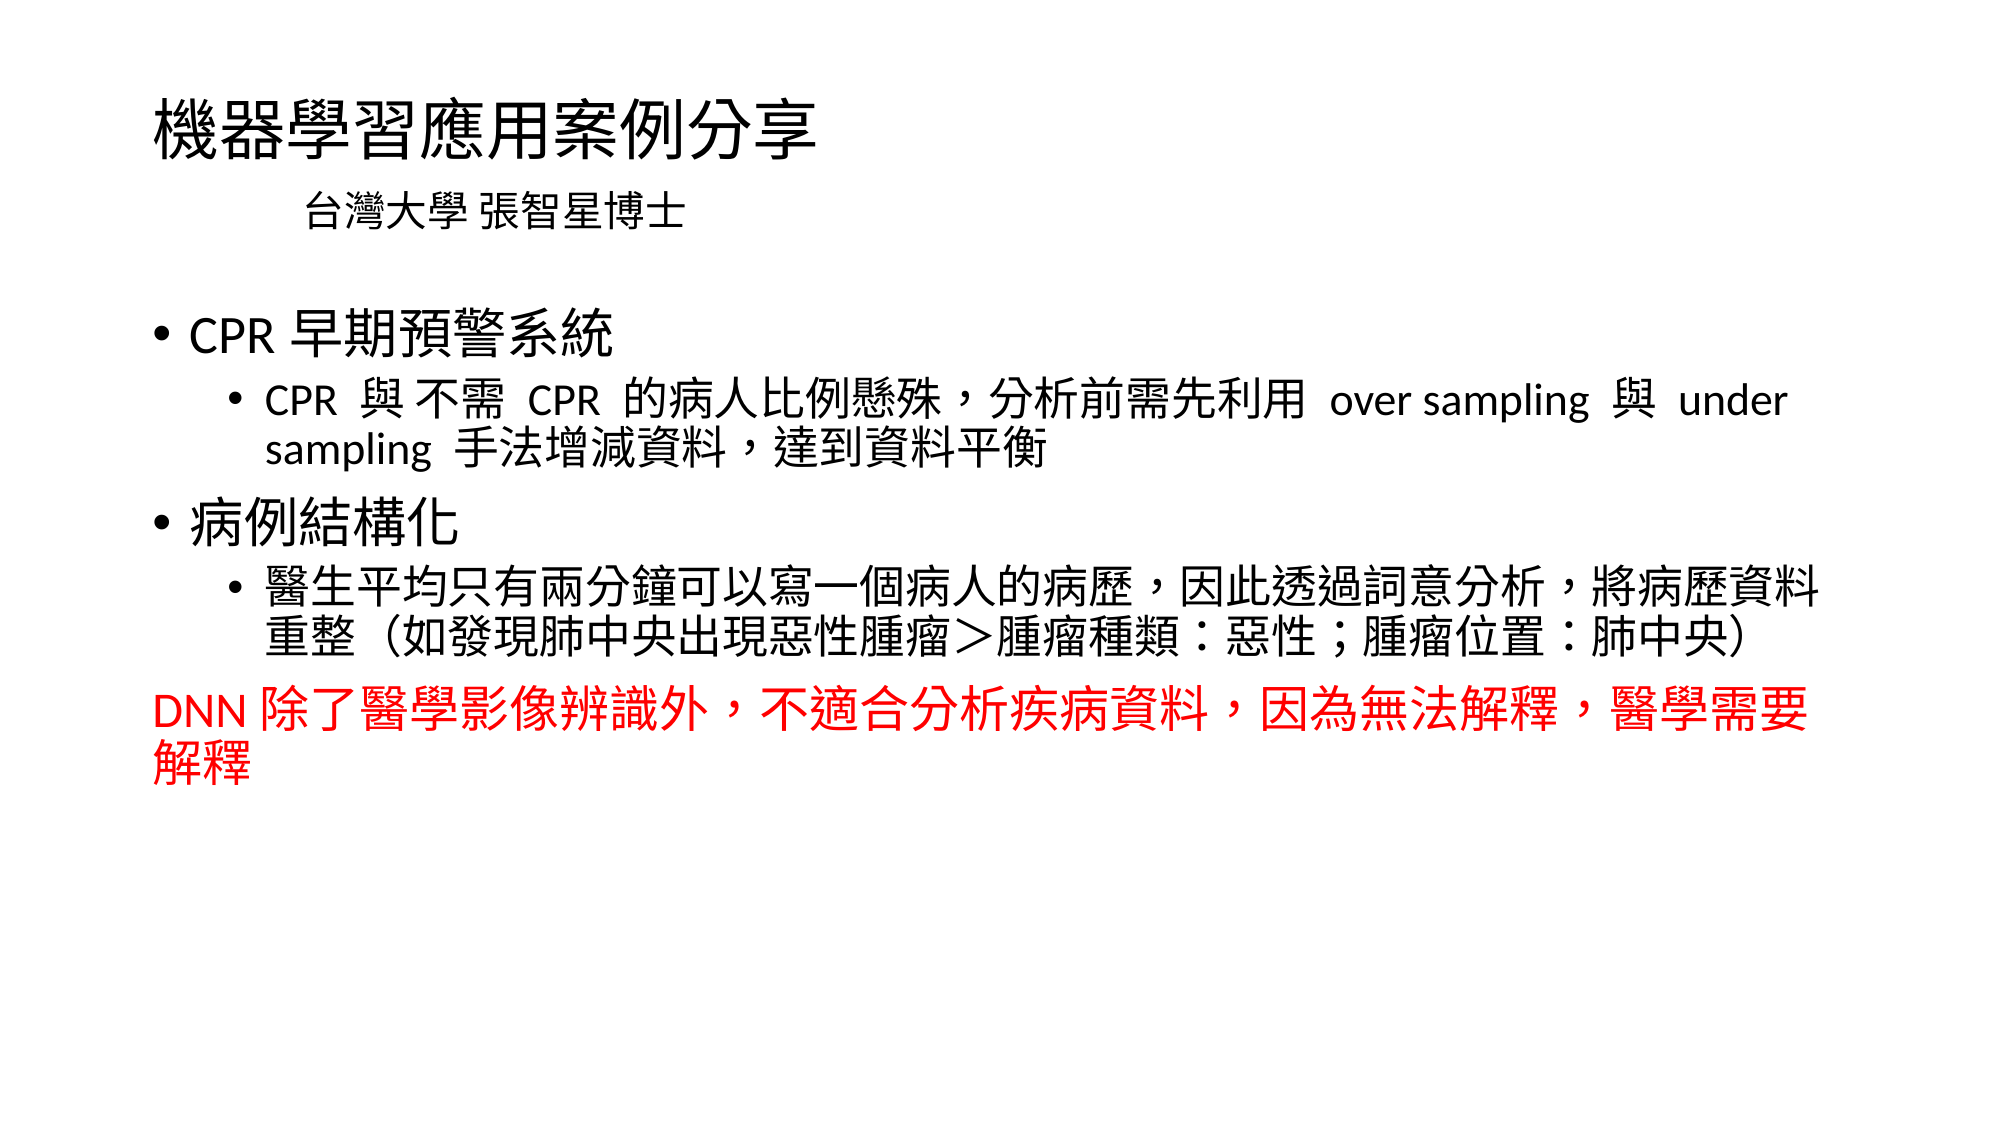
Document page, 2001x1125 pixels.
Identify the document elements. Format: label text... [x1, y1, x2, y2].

list CPR早期預警系統 CPR 與 不需 CPR 的病人比例懸殊，分析前需先利用 over sampling 與 under sampling 手法增減資料，達到資料平衡 病例結構化 醫生平均只有兩分鐘可以寫一個病人的病歷，因此透過詞意分析，將病歷資料重整（如發現肺中央出現惡性腫瘤＞腫瘤種類：惡性；腫瘤位置：肺中央） DNN除了醫學影像辨識外，不適合分析疾病資料，因為無法解釋，醫學需要解釋 [137, 299, 1863, 1083]
title 機器學習應用案例分享 台灣大學 張智星博士 [137, 59, 1863, 278]
